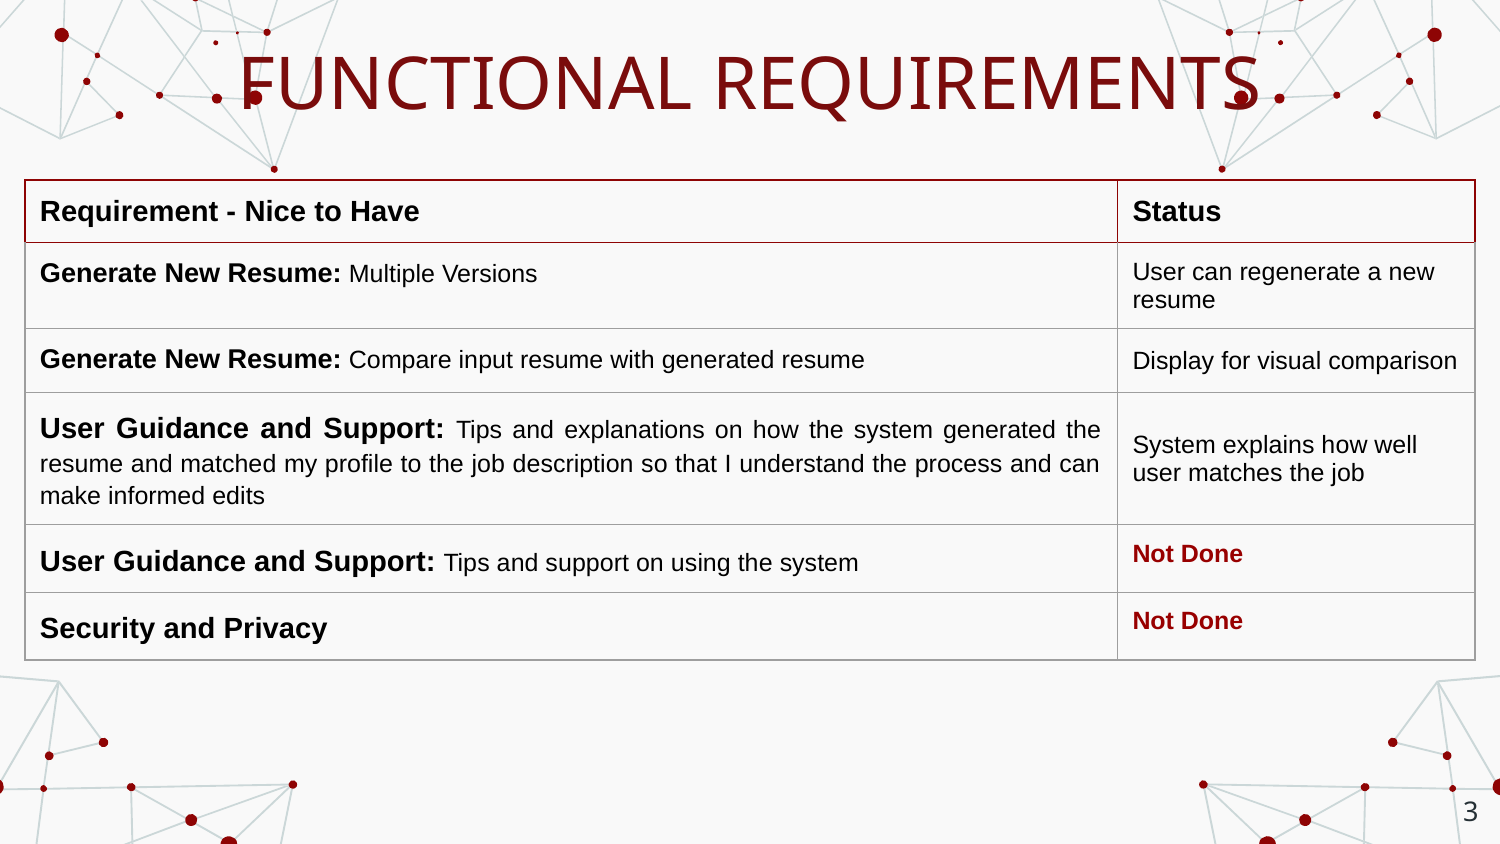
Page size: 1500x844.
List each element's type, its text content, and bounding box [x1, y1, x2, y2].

table_cell User Guidance and Support: Tips and support on using the system [26, 525, 1117, 592]
table_cell System explains how well user matches the job [1118, 393, 1474, 524]
table_header Requirement - Nice to Have [26, 181, 1117, 242]
table_cell Generate New Resume: Compare input resume with generated resume [26, 329, 1117, 392]
table_cell Not Done [1118, 525, 1474, 592]
title FUNCTIONAL REQUIREMENTS [118, 21, 1382, 116]
table_cell User can regenerate a new resume [1118, 243, 1474, 328]
table_header Status [1118, 181, 1474, 242]
slide_number 3 [1403, 779, 1494, 844]
table_cell User Guidance and Support: Tips and explanations on how the system generated the resume and matched my profile to the job description so that I understand the process and can make informed edits [26, 393, 1117, 524]
table_cell Generate New Resume: Multiple Versions [26, 243, 1117, 328]
table_cell Not Done [1118, 593, 1474, 659]
table_cell Display for visual comparison [1118, 329, 1474, 392]
table_cell Security and Privacy [26, 593, 1117, 659]
